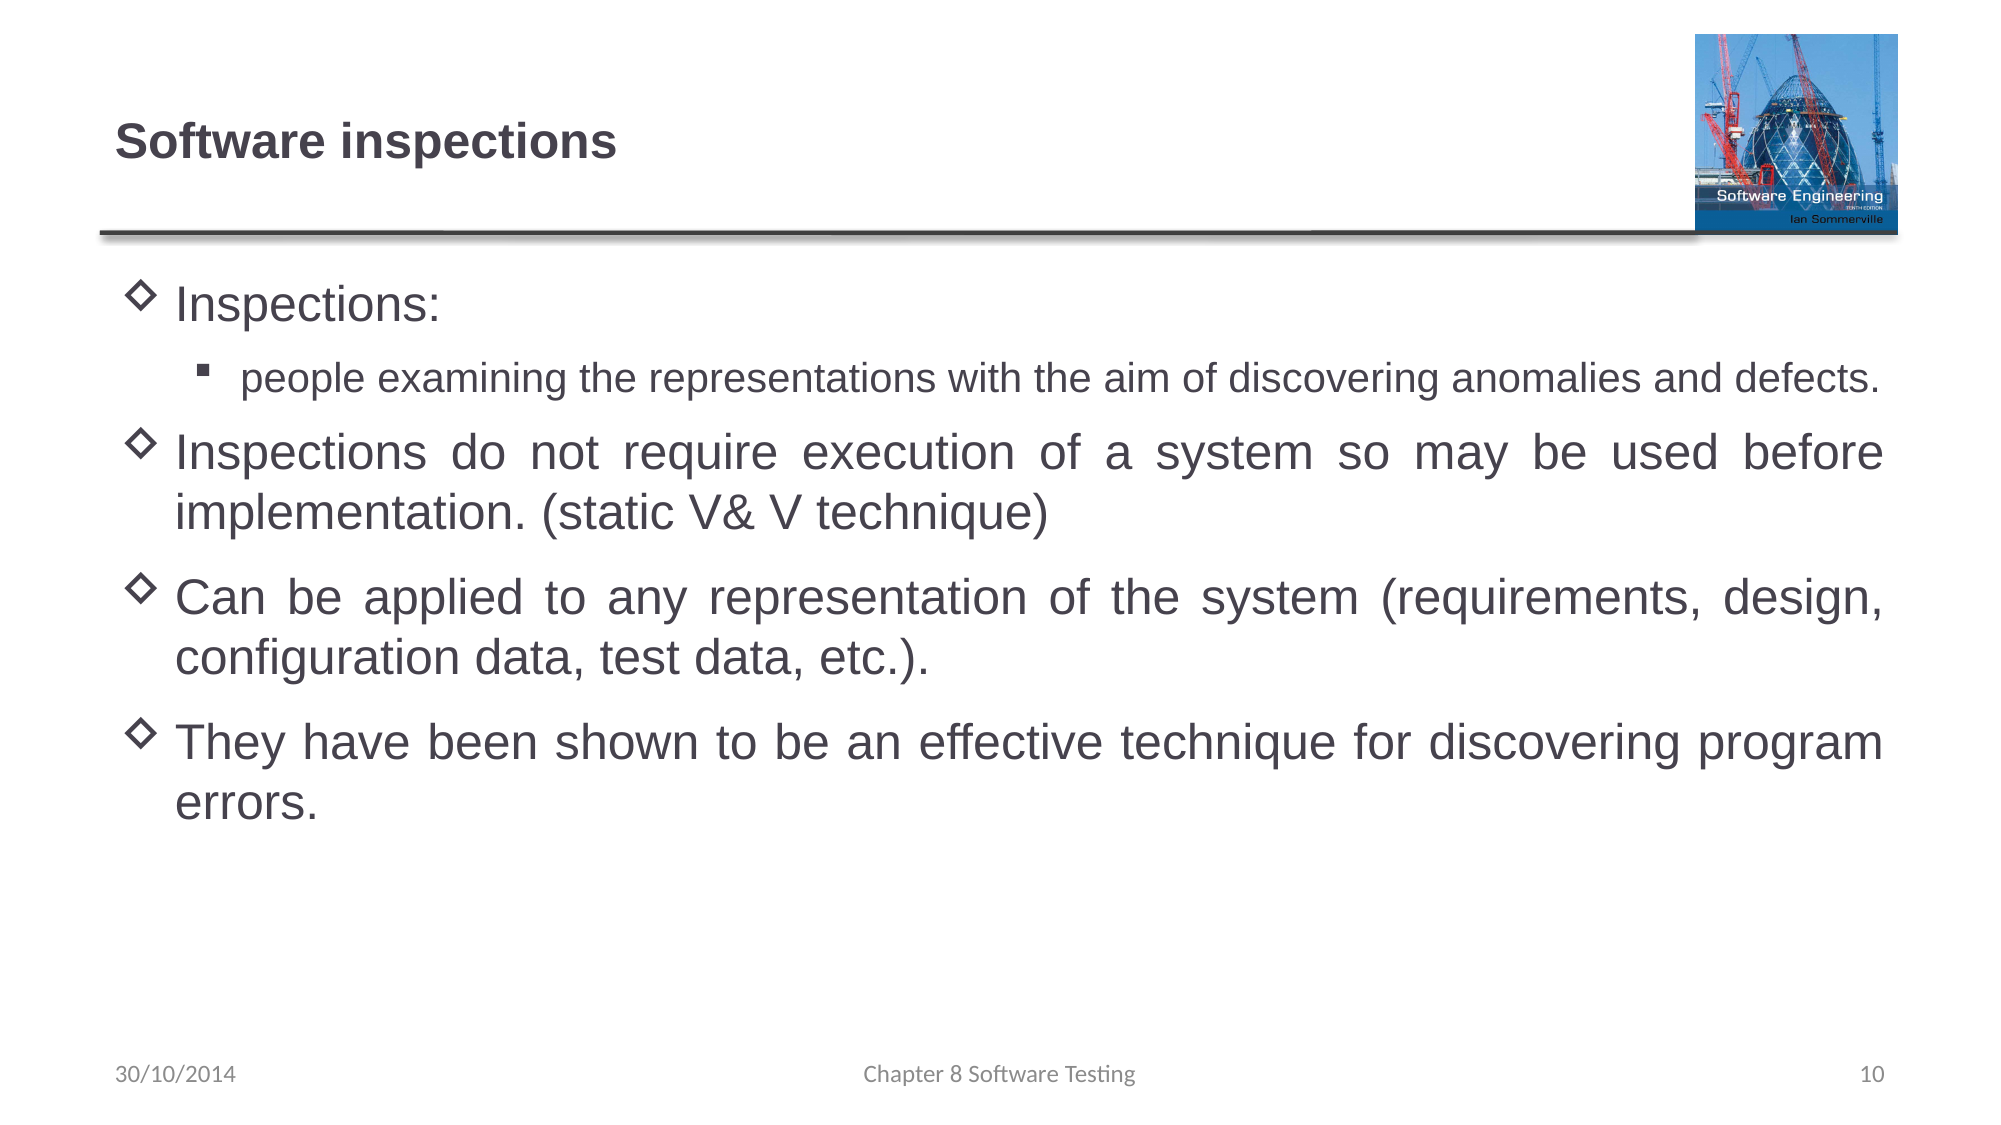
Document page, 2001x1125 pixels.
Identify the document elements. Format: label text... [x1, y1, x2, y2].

footer Chapter 8 Software Testing [683, 1042, 1317, 1103]
picture [1695, 34, 1898, 230]
slide_number 10 [1433, 1042, 1900, 1103]
title Software inspections [99, 44, 1696, 233]
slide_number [99, 1042, 567, 1103]
list Inspections: people examining the representations with the aim of discovering anomalies and defects. Inspections do not require execution of a system so may be used before implementation. (static V& V technique) Can be applied to any representation of the system (requirements, design, configuration data, test data, etc.). They have been shown to be an effective technique for discovering program errors. [103, 264, 1900, 977]
